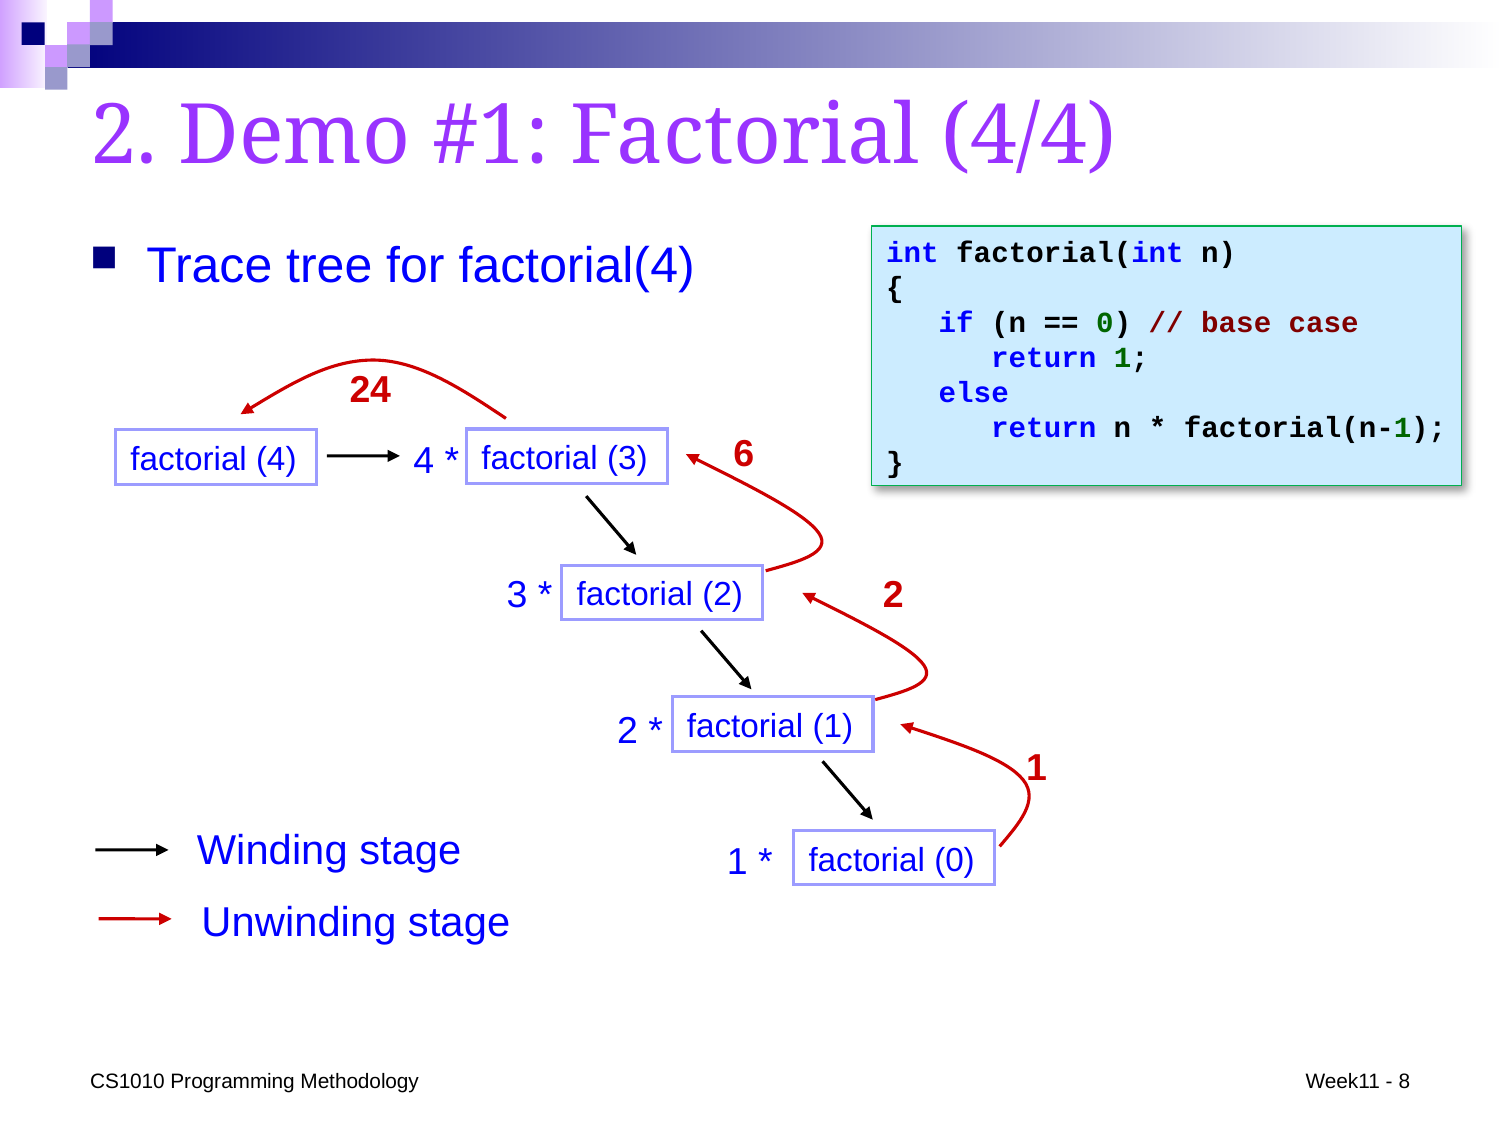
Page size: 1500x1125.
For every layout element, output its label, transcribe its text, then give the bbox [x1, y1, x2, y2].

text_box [900, 723, 1063, 847]
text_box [491, 495, 763, 624]
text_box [801, 561, 937, 700]
list Trace tree for factorial(4) [74, 224, 1426, 878]
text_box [601, 630, 874, 760]
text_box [240, 357, 507, 419]
text_box int factorial(int n) { if (n == 0) // base case return 1; else return n * factorial(n-1); } [1426, 224, 1464, 488]
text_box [326, 428, 668, 490]
title 2. Demo #1: Factorial (4/4) [74, 63, 1426, 197]
footer CS1010 Programming Methodology [74, 878, 439, 1101]
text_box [685, 421, 833, 571]
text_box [95, 815, 528, 954]
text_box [711, 760, 995, 891]
slide_number Week11 - 8 [1275, 432, 1426, 1101]
